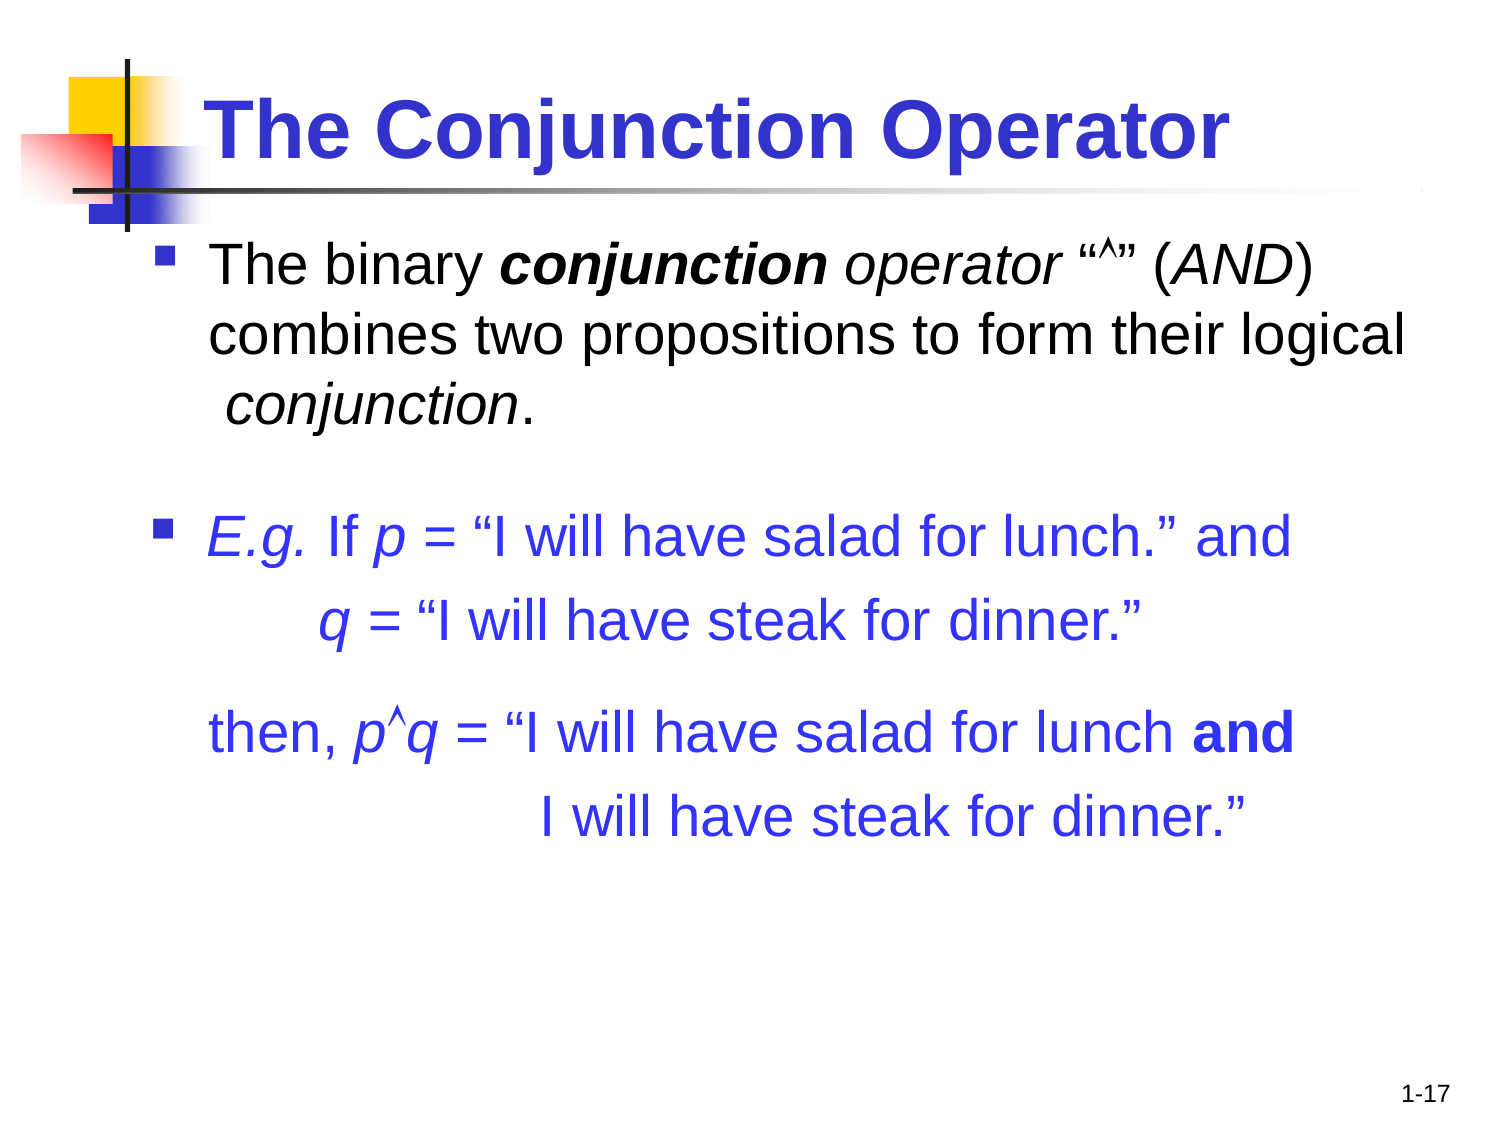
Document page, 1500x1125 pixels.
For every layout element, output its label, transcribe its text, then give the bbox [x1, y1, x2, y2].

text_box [20, 58, 1423, 233]
text_box The binary conjunction operator “” (AND) combines two propositions to form their logical conjunction. E.g. If p = “I will have salad for lunch.” and q = “I will have steak for dinner.” then, pq = “I will have salad for lunch and I will have steak for dinner.” [150, 241, 1409, 848]
slide_number 1-17 [1399, 1077, 1458, 1125]
